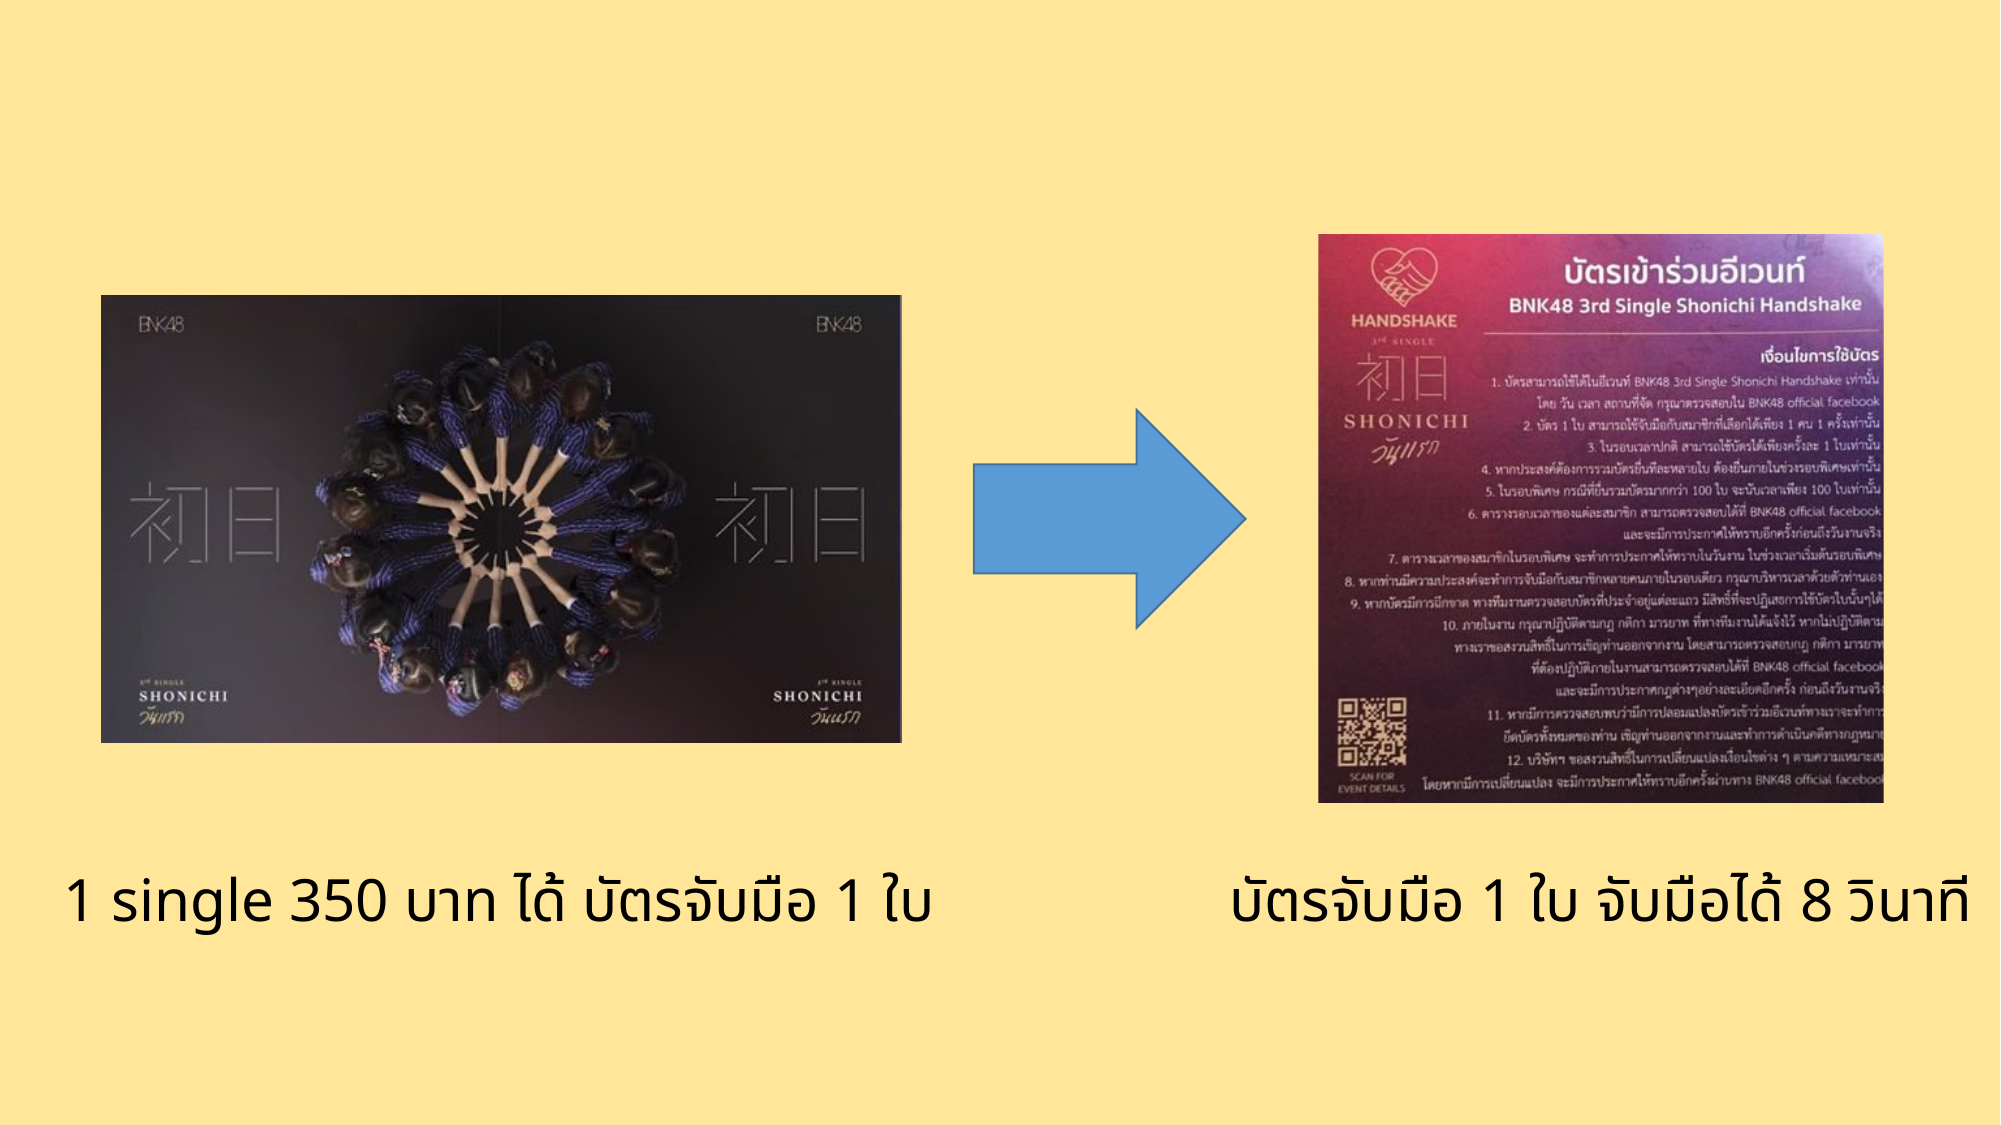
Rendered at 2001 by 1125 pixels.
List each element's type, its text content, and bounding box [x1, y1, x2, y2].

picture [1318, 234, 1884, 804]
text_box [972, 407, 1247, 631]
picture [101, 295, 902, 743]
text_box 1 single 350 บาท ได้ บัตรจับมือ 1 ใบ [48, 855, 950, 941]
text_box บัตรจับมือ 1 ใบ จับมือได้ 8 วินาที [1214, 855, 1988, 941]
